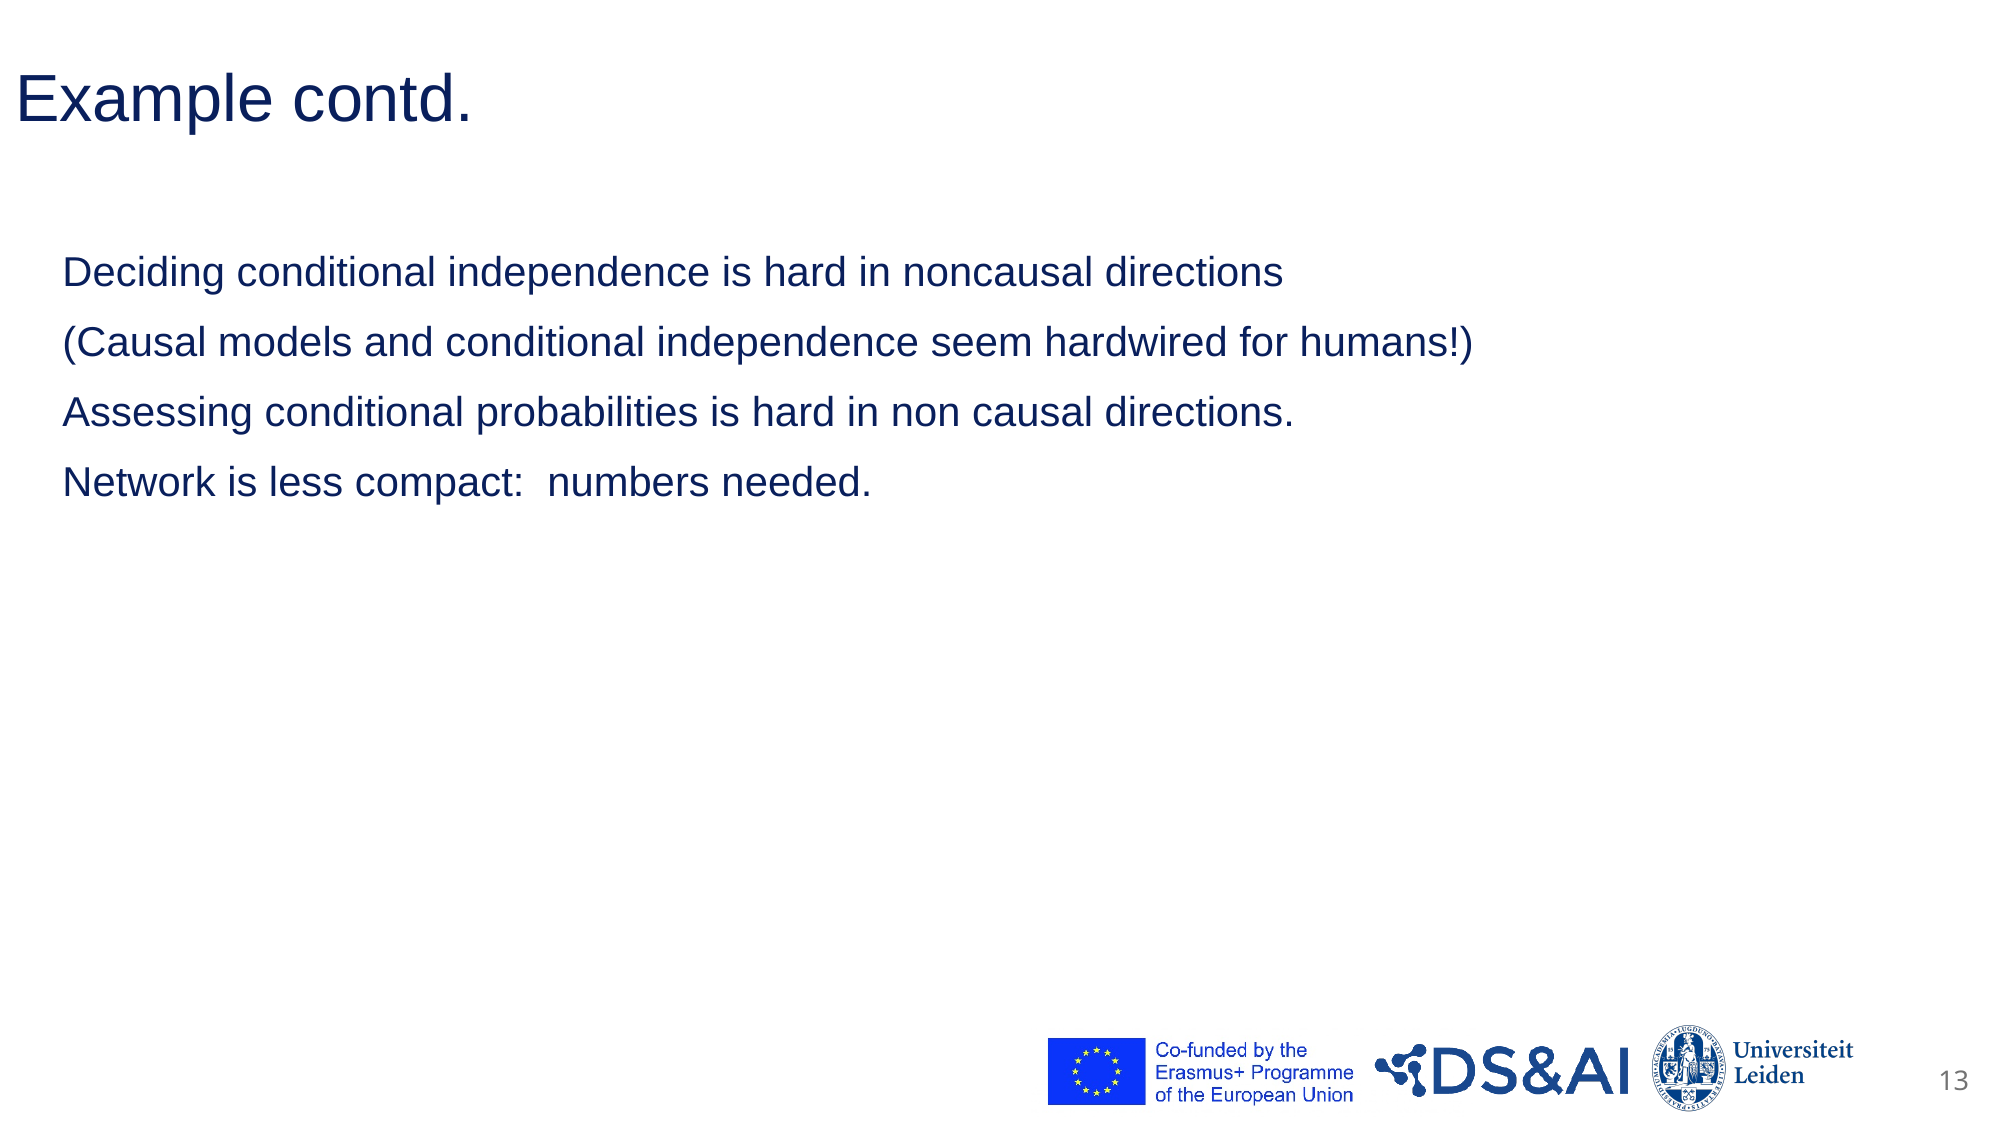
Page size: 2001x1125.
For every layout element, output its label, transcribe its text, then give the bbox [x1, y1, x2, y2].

title Example contd. [0, 10, 2000, 180]
slide_number 13 [1921, 1049, 1985, 1115]
picture [1031, 980, 1857, 1125]
